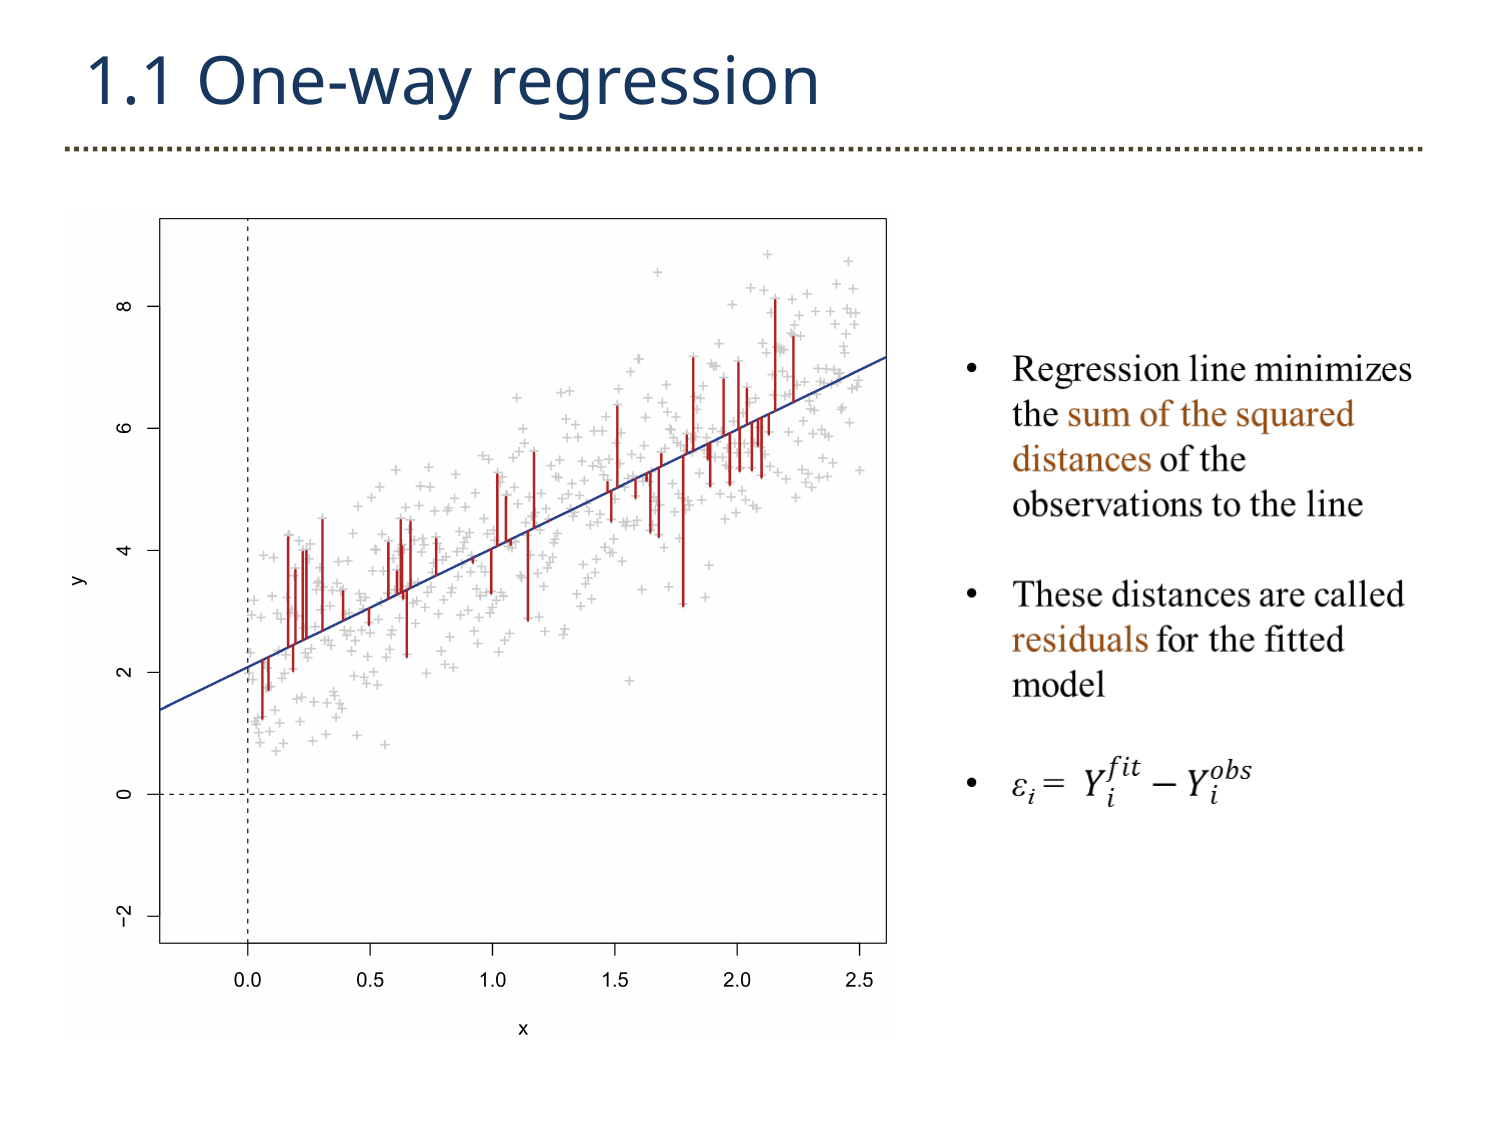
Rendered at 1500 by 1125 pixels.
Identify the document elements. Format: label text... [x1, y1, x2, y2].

text_box [950, 338, 1447, 818]
picture [63, 207, 897, 1039]
text_box 1.1 One-way regression [69, 30, 1182, 126]
